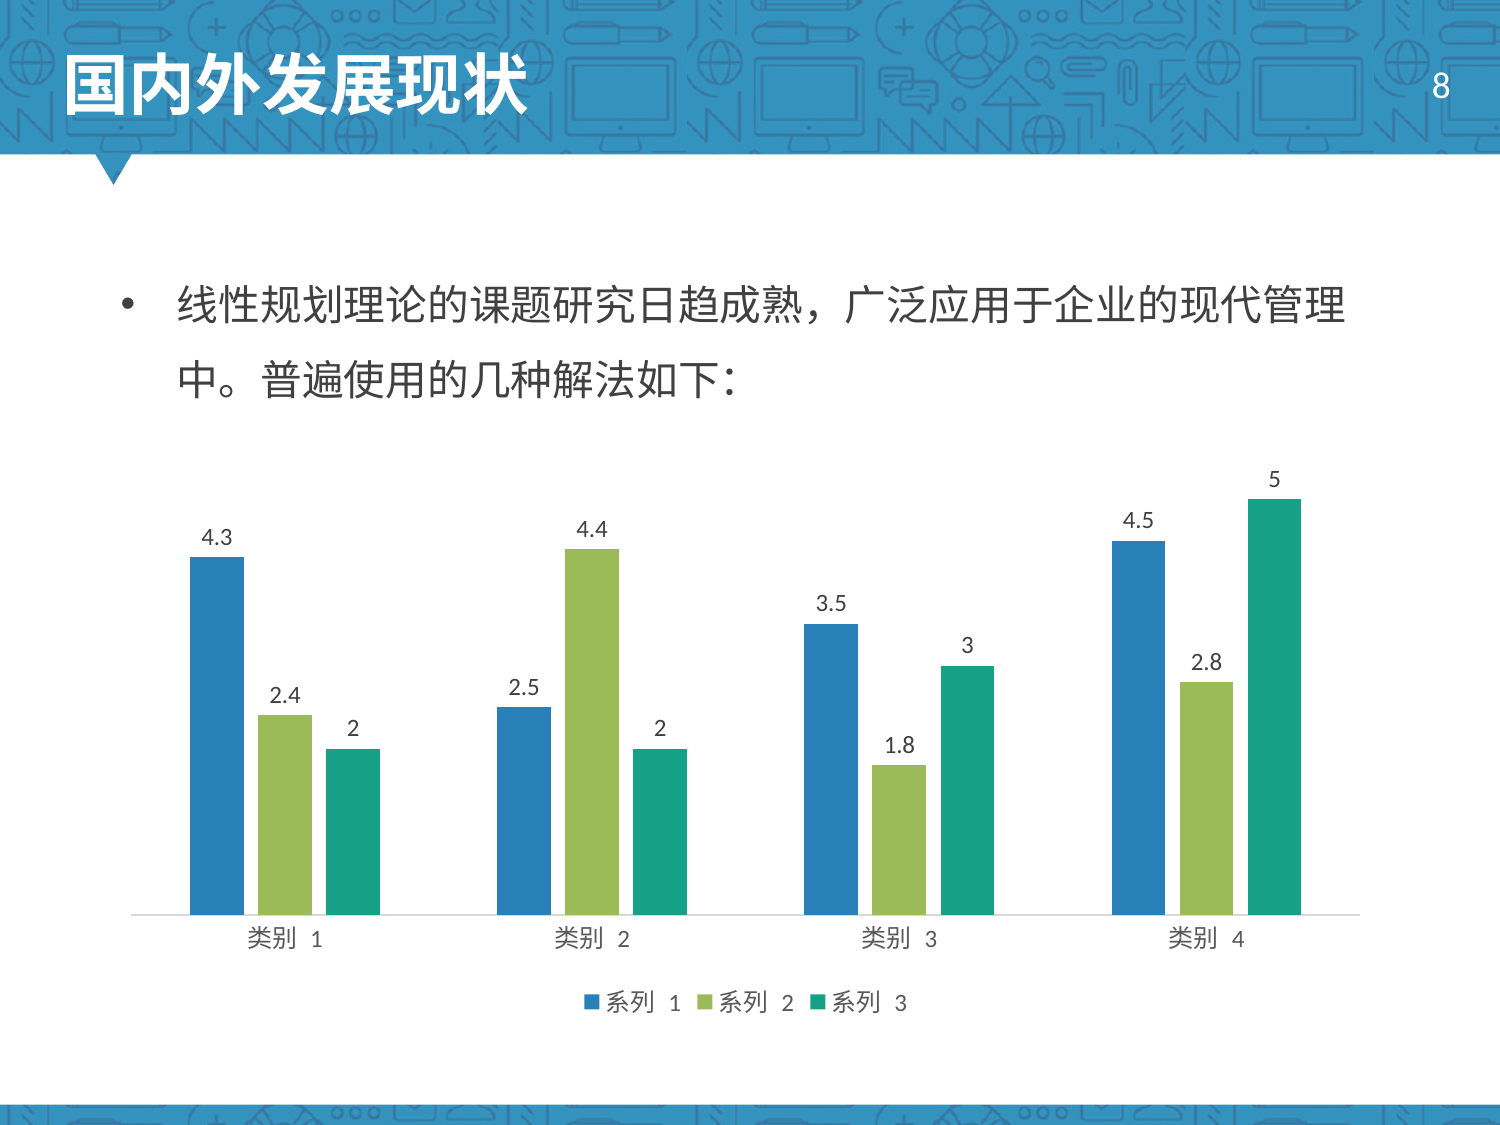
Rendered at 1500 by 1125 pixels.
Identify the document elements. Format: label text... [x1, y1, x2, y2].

list 国内外发展现状 [47, 35, 1212, 132]
chart [105, 403, 1386, 1026]
text_box 线性规划理论的课题研究日趋成熟，广泛应用于企业的现代管理中。普遍使用的几种解法如下： [105, 245, 1386, 403]
slide_number 8 [1330, 46, 1466, 121]
